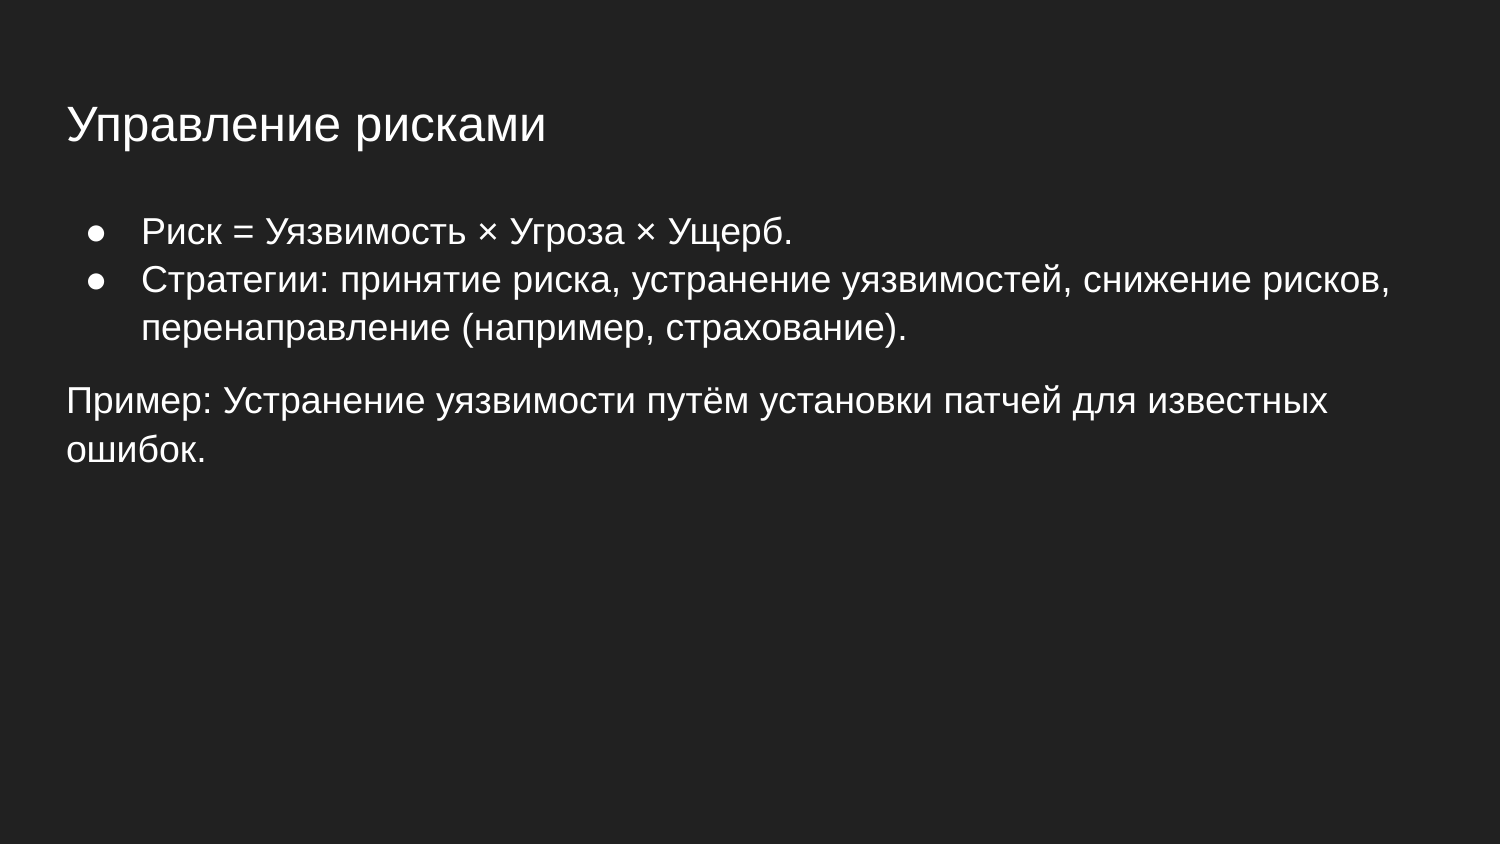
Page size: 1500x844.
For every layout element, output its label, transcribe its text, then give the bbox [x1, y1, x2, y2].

list Риск = Уязвимость × Угроза × Ущерб. Стратегии: принятие риска, устранение уязвимостей, снижение рисков, перенаправление (например, страхование). Пример: Устранение уязвимости путём установки патчей для известных ошибок. [51, 189, 1449, 750]
title Управление рисками [51, 72, 1449, 167]
